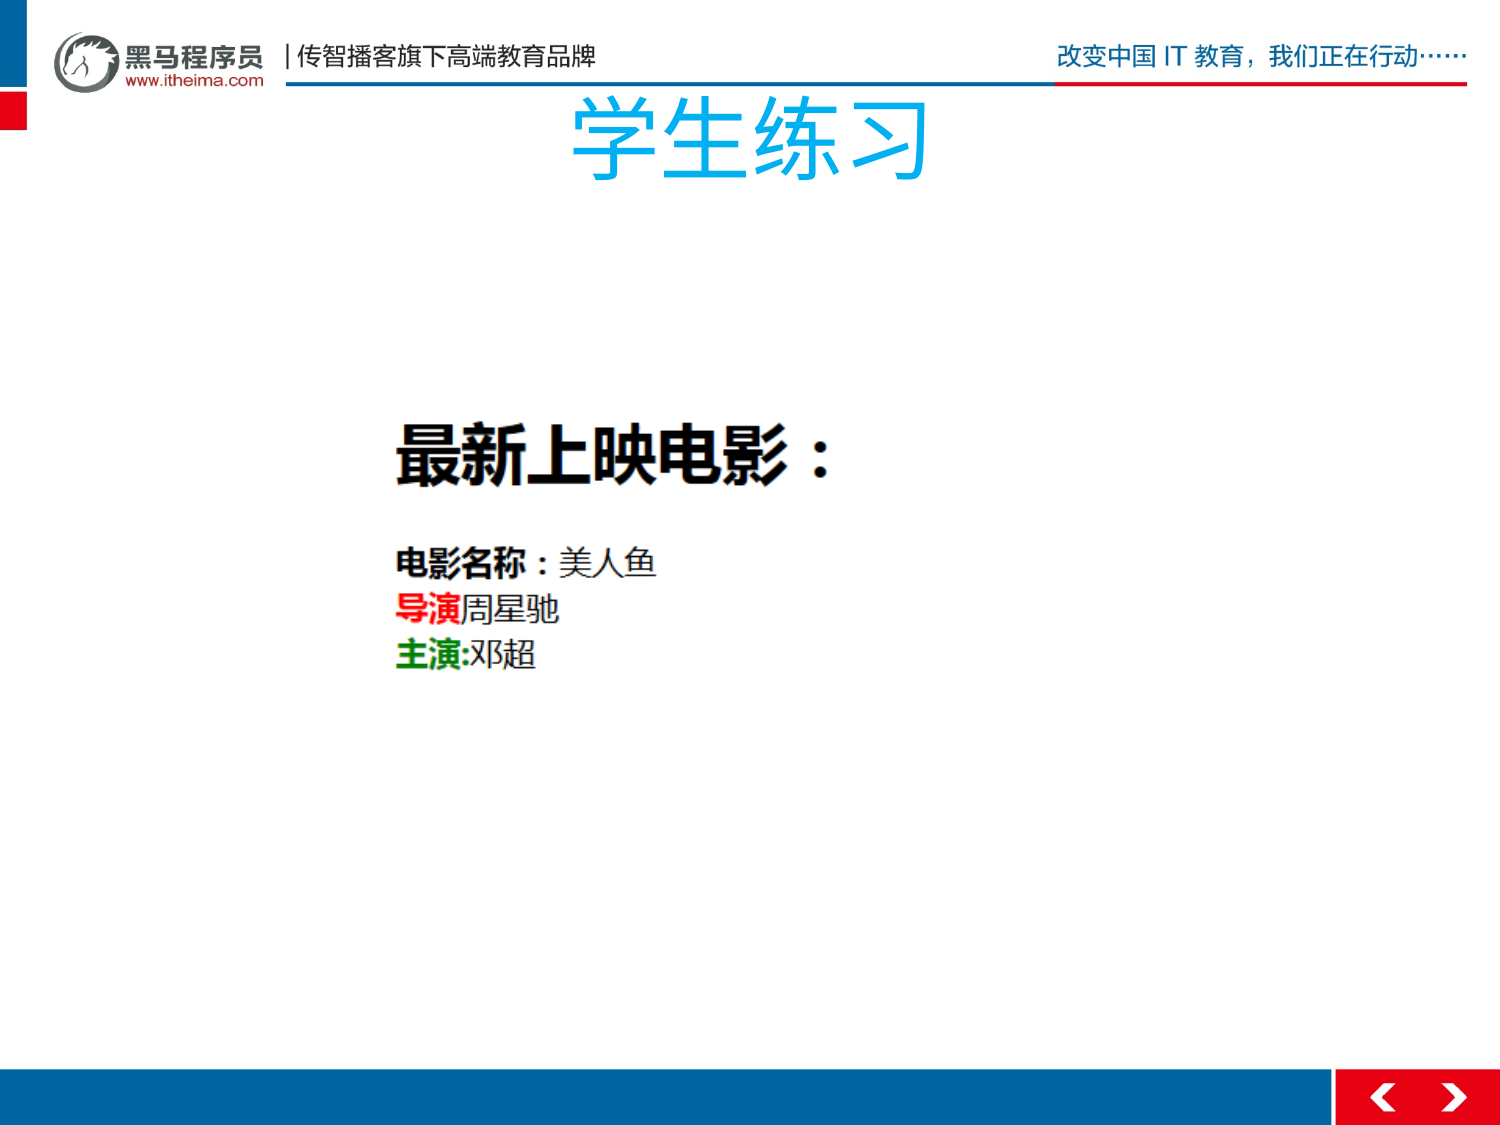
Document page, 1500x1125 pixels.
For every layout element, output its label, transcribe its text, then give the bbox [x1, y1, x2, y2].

title 学生练习 [76, 42, 1427, 231]
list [395, 373, 1126, 798]
picture [0, 0, 1500, 1125]
